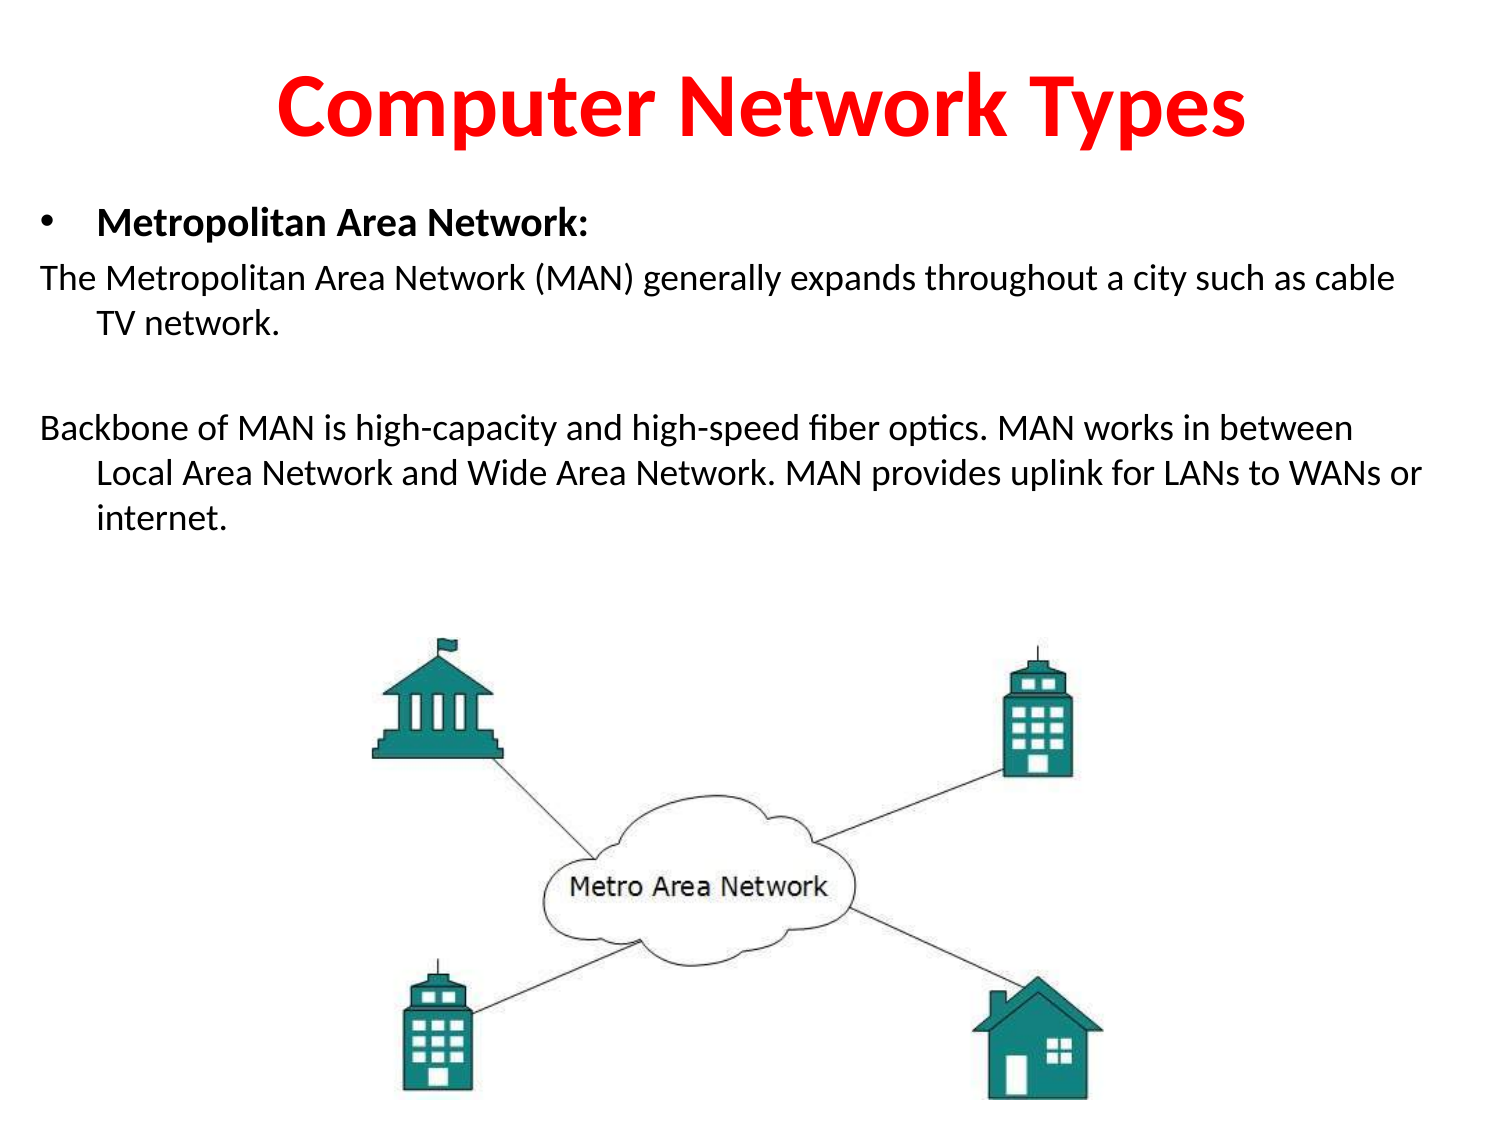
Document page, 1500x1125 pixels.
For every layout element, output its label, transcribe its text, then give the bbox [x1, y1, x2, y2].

title Computer Network Types [87, 37, 1438, 163]
list Metropolitan Area Network: The Metropolitan Area Network (MAN) generally expands throughout a city such as cable TV network. Backbone of MAN is high-capacity and high-speed fiber optics. MAN works in between Local Area Network and Wide Area Network. MAN provides uplink for LANs to WANs or internet. [24, 187, 1450, 638]
picture [349, 637, 1126, 1101]
